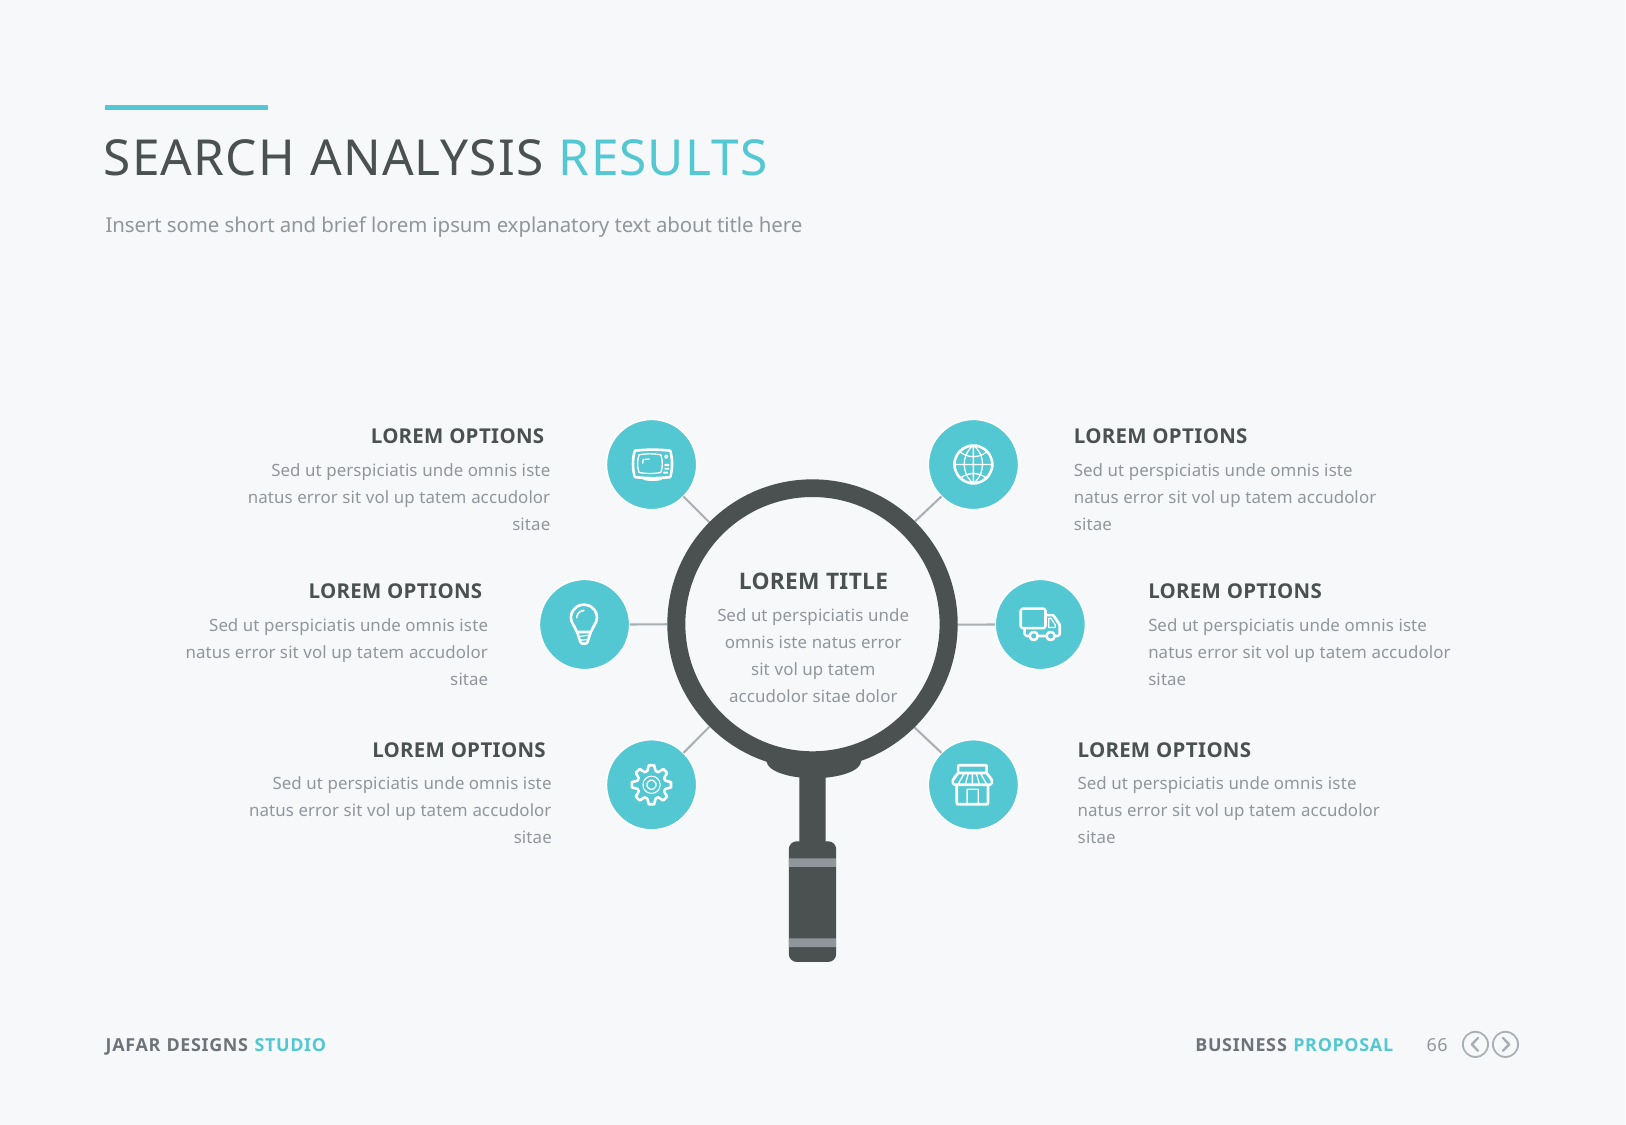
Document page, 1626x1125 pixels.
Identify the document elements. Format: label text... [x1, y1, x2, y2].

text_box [1074, 423, 1392, 508]
text_box [953, 444, 994, 485]
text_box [234, 736, 552, 821]
text_box [538, 578, 631, 671]
text_box [994, 578, 1087, 671]
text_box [1148, 578, 1466, 663]
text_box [630, 763, 667, 806]
list Insert some short and brief lorem ipsum explanatory text about title here [105, 209, 1519, 241]
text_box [171, 578, 489, 663]
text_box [233, 423, 551, 508]
list Search analysis results [103, 125, 1518, 187]
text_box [667, 479, 958, 962]
text_box [958, 738, 1020, 831]
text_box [1019, 607, 1062, 642]
text_box [927, 418, 1020, 511]
text_box [605, 738, 667, 831]
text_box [1077, 736, 1395, 821]
text_box [958, 763, 994, 806]
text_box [569, 603, 599, 646]
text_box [631, 448, 674, 481]
text_box [605, 418, 698, 511]
